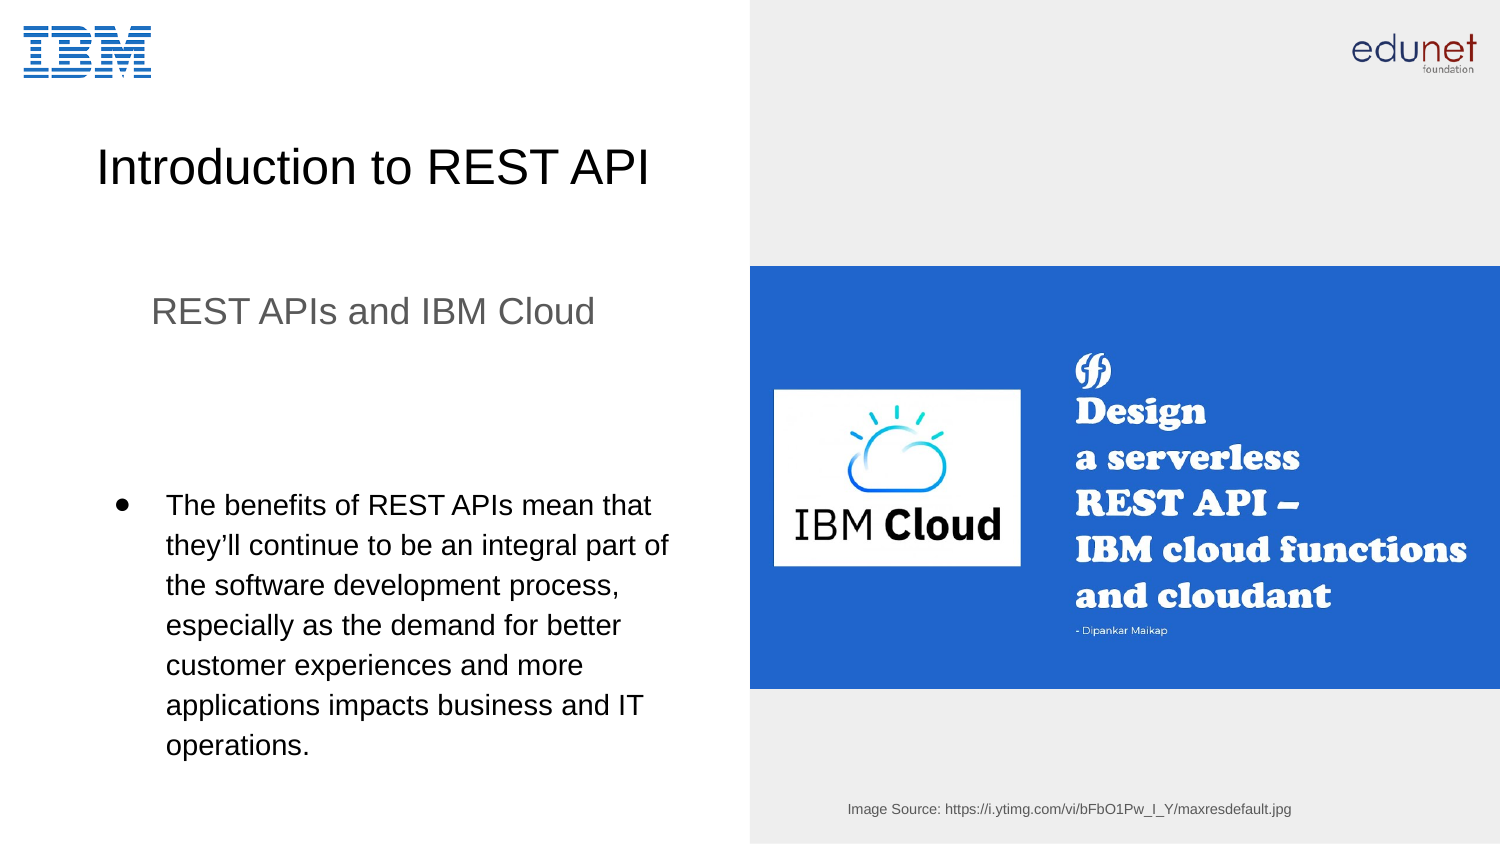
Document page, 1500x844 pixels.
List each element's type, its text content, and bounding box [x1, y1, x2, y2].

picture [23, 26, 151, 78]
picture [749, 266, 1500, 689]
subtitle REST APIs and IBM Cloud [41, 257, 706, 363]
list Image Source: https://i.ytimg.com/vi/bFbO1Pw_I_Y/maxresdefault.jpg [832, 782, 1390, 812]
list The benefits of REST APIs mean that they’ll continue to be an integral part of the software development process, especially as the demand for better customer experiences and more applications impacts business and IT operations. [75, 477, 706, 765]
title Introduction to REST API [41, 142, 706, 248]
picture [1350, 26, 1480, 78]
